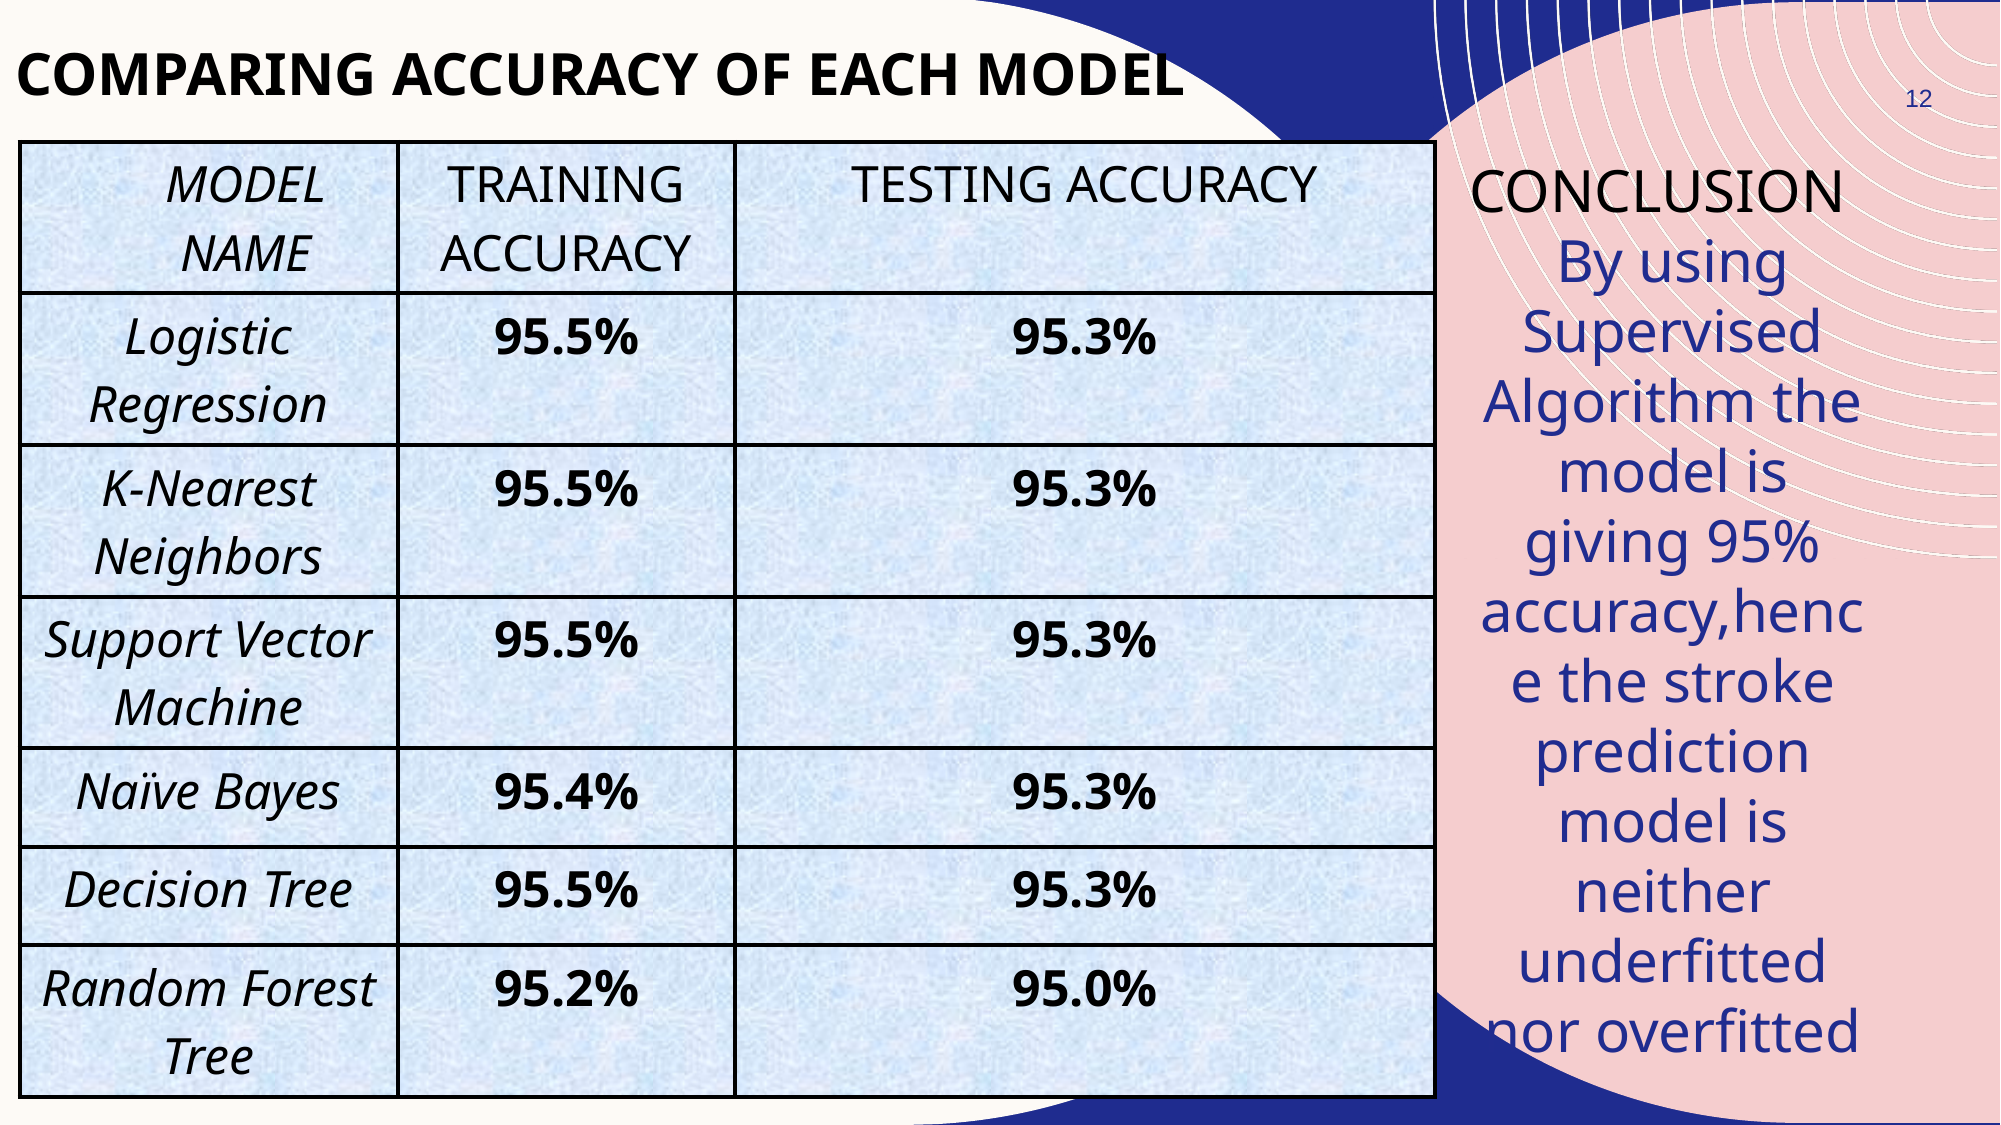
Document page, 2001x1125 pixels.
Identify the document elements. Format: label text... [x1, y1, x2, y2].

table_cell 95.3% [737, 849, 1433, 943]
table_cell 95.3% [737, 447, 1433, 595]
table_cell 95.5% [400, 599, 733, 746]
text_box CONCLUSION By using Supervised Algorithm the model is giving 95% accuracy,hence the stroke prediction model is neither underfitted nor overfitted [1454, 147, 1892, 1072]
table_cell 95.0% [737, 947, 1433, 1095]
table_cell 95.3% [737, 599, 1433, 746]
picture [1433, 115, 1997, 559]
table_cell 95.5% [400, 849, 733, 943]
table_cell Logistic Regression [22, 295, 396, 443]
table_cell 95.3% [737, 750, 1433, 845]
table_cell Random Forest Tree [22, 947, 396, 1095]
table_cell 95.3% [737, 295, 1433, 443]
table_cell Decision Tree [22, 849, 396, 943]
slide_number 12 [1838, 75, 2000, 121]
table_cell 95.5% [400, 295, 733, 443]
table_cell Support Vector Machine [22, 599, 396, 746]
table_cell K-Nearest Neighbors [22, 447, 396, 595]
table_header TESTING ACCURACY [737, 144, 1433, 291]
table_cell 95.2% [400, 947, 733, 1095]
table_cell 95.5% [400, 447, 733, 595]
table_cell 95.4% [400, 750, 733, 845]
table_header MODEL NAME [22, 144, 396, 291]
title Comparing Accuracy of each model [0, 5, 1853, 115]
table_cell Naïve Bayes [22, 750, 396, 845]
table_header TRAINING ACCURACY [400, 144, 733, 291]
picture [1433, 0, 1997, 75]
